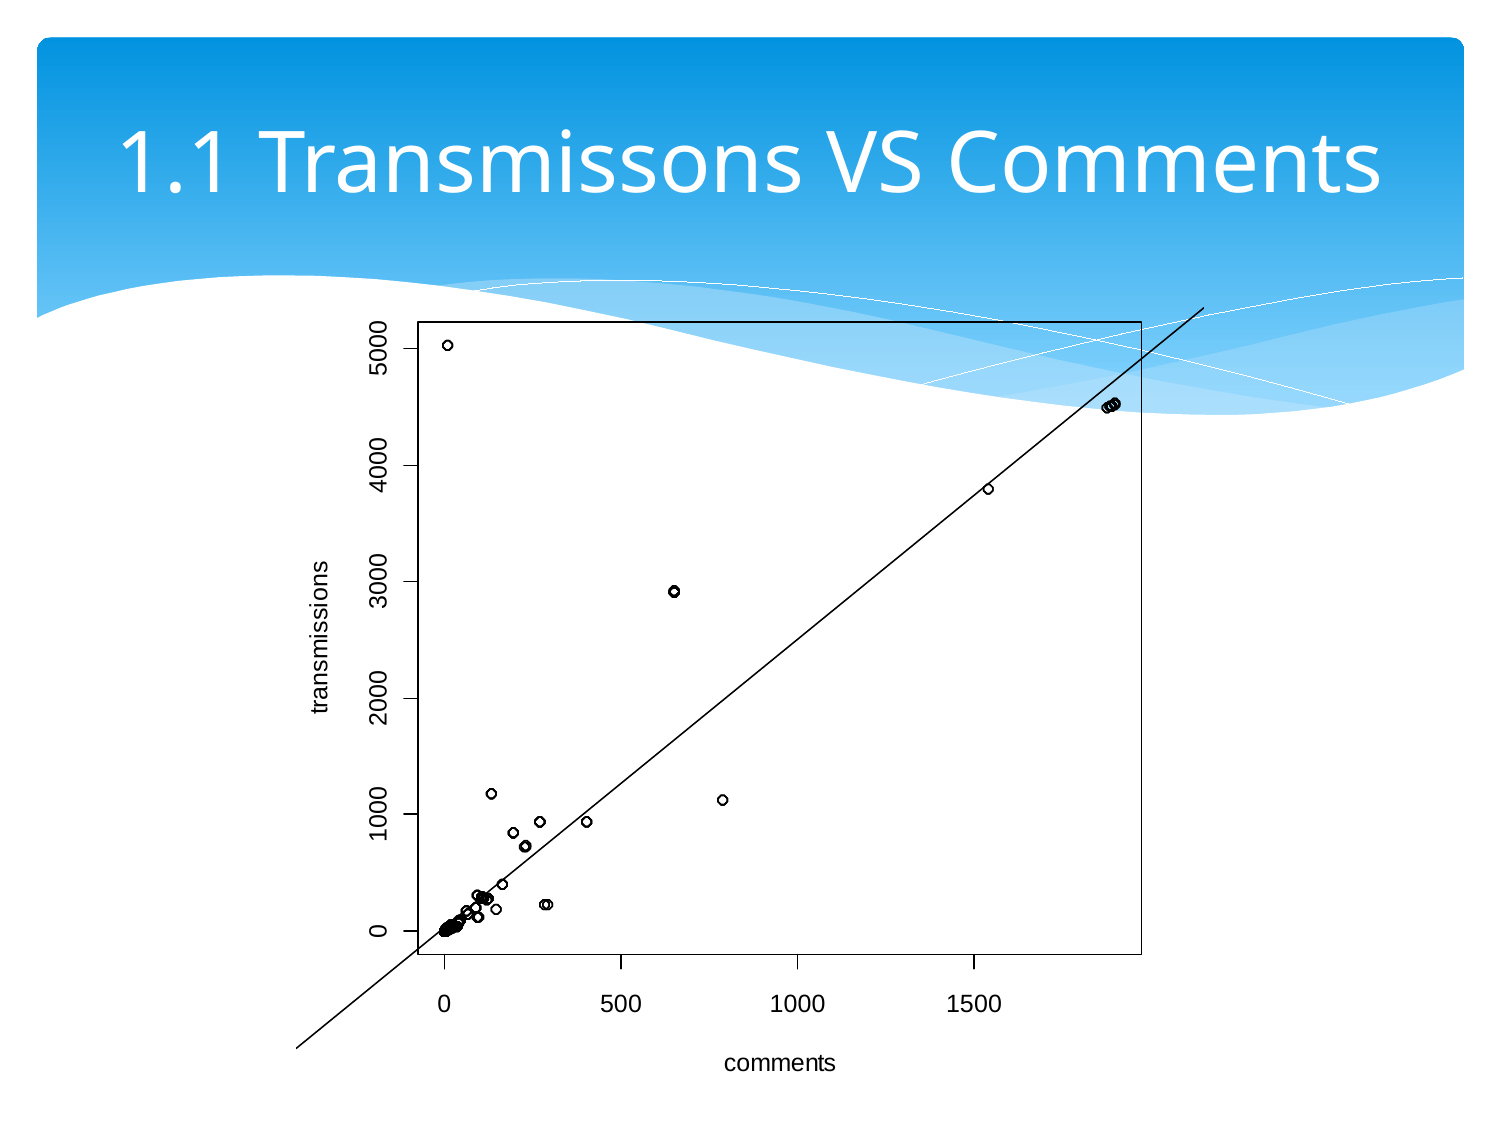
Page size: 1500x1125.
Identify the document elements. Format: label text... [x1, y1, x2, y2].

title 1.1 Transmissons VS Comments [75, 55, 1425, 261]
picture [295, 199, 1205, 1107]
